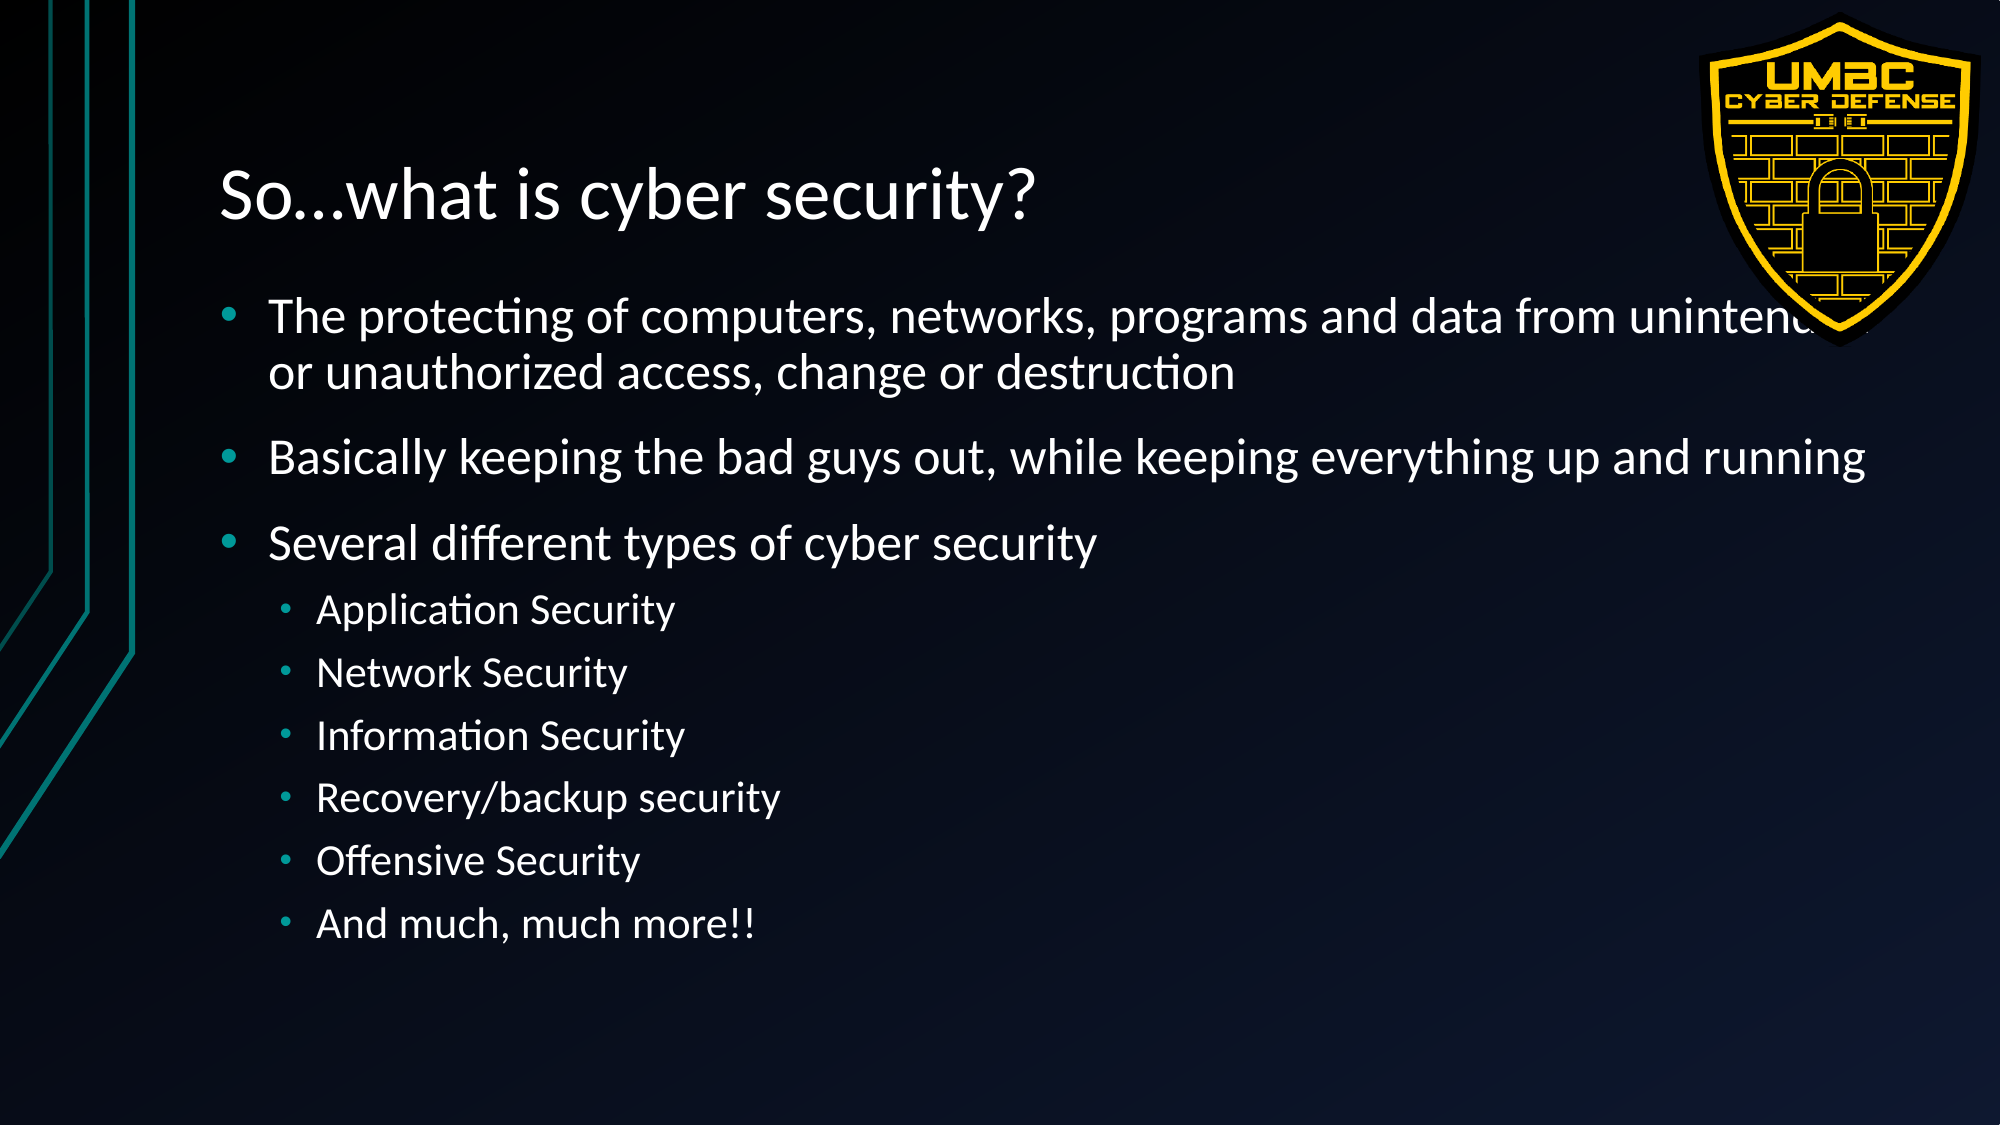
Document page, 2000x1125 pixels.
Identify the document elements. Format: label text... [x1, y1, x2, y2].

title So…what is cyber security? [199, 45, 1696, 246]
list The protecting of computers, networks, programs and data from unintended or unauthorized access, change or destruction Basically keeping the bad guys out, while keeping everything up and running Several different types of cyber security Application Security Network Security Information Security Recovery/backup security Offensive Security And much, much more!! [199, 279, 1900, 1012]
picture [1699, 12, 1981, 347]
